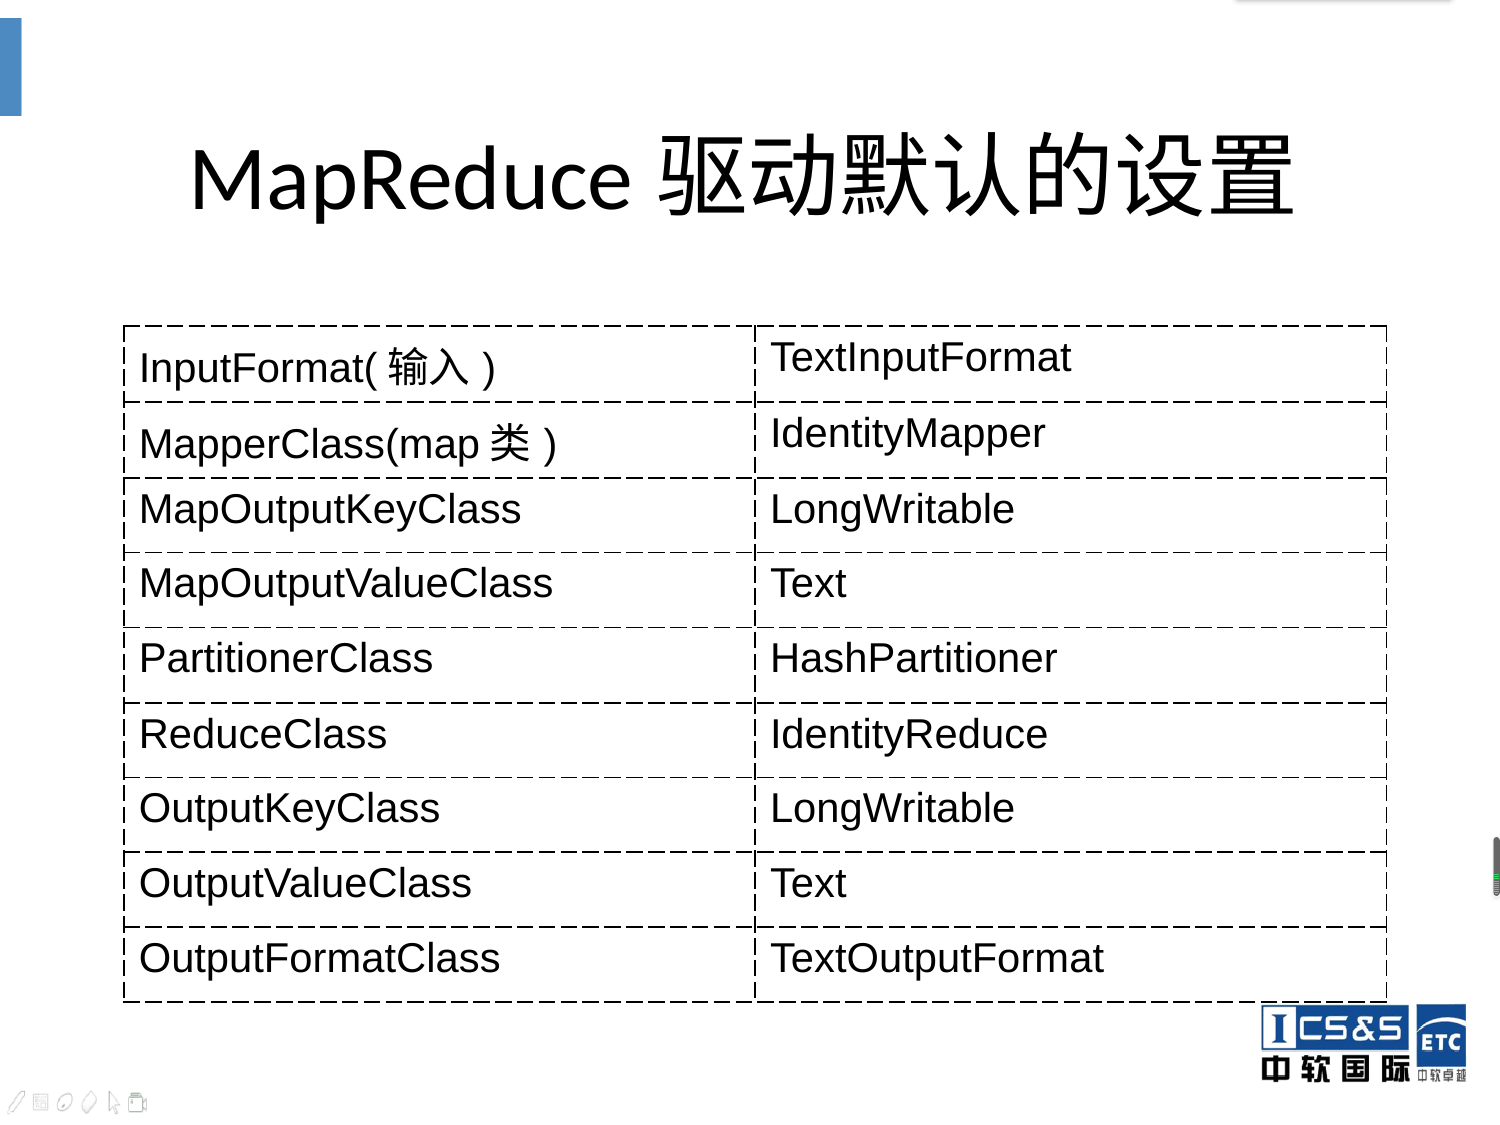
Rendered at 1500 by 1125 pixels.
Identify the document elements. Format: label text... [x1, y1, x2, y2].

table_cell PartitionerClass [124, 628, 755, 703]
table_header InputFormat(输入) [124, 326, 755, 402]
table_cell MapperClass(map类) [124, 402, 755, 478]
table_cell OutputKeyClass [124, 777, 755, 852]
table_cell IdentityMapper [755, 402, 1386, 478]
table_cell OutputValueClass [124, 852, 755, 927]
table_header TextInputFormat [755, 326, 1386, 402]
table_cell OutputFormatClass [124, 927, 755, 1002]
table_cell ReduceClass [124, 703, 755, 777]
table_cell LongWritable [755, 478, 1386, 553]
table_cell TextOutputFormat [755, 927, 1386, 1002]
title MapReduce驱动默认的设置 [112, 54, 1375, 291]
table_cell MapOutputValueClass [124, 553, 755, 628]
picture [0, 0, 1500, 1125]
table_cell HashPartitioner [755, 628, 1386, 703]
table_cell Text [755, 553, 1386, 628]
table_cell MapOutputKeyClass [124, 478, 755, 553]
table_cell IdentityReduce [755, 703, 1386, 777]
table_cell Text [755, 852, 1386, 927]
table_cell LongWritable [755, 777, 1386, 852]
